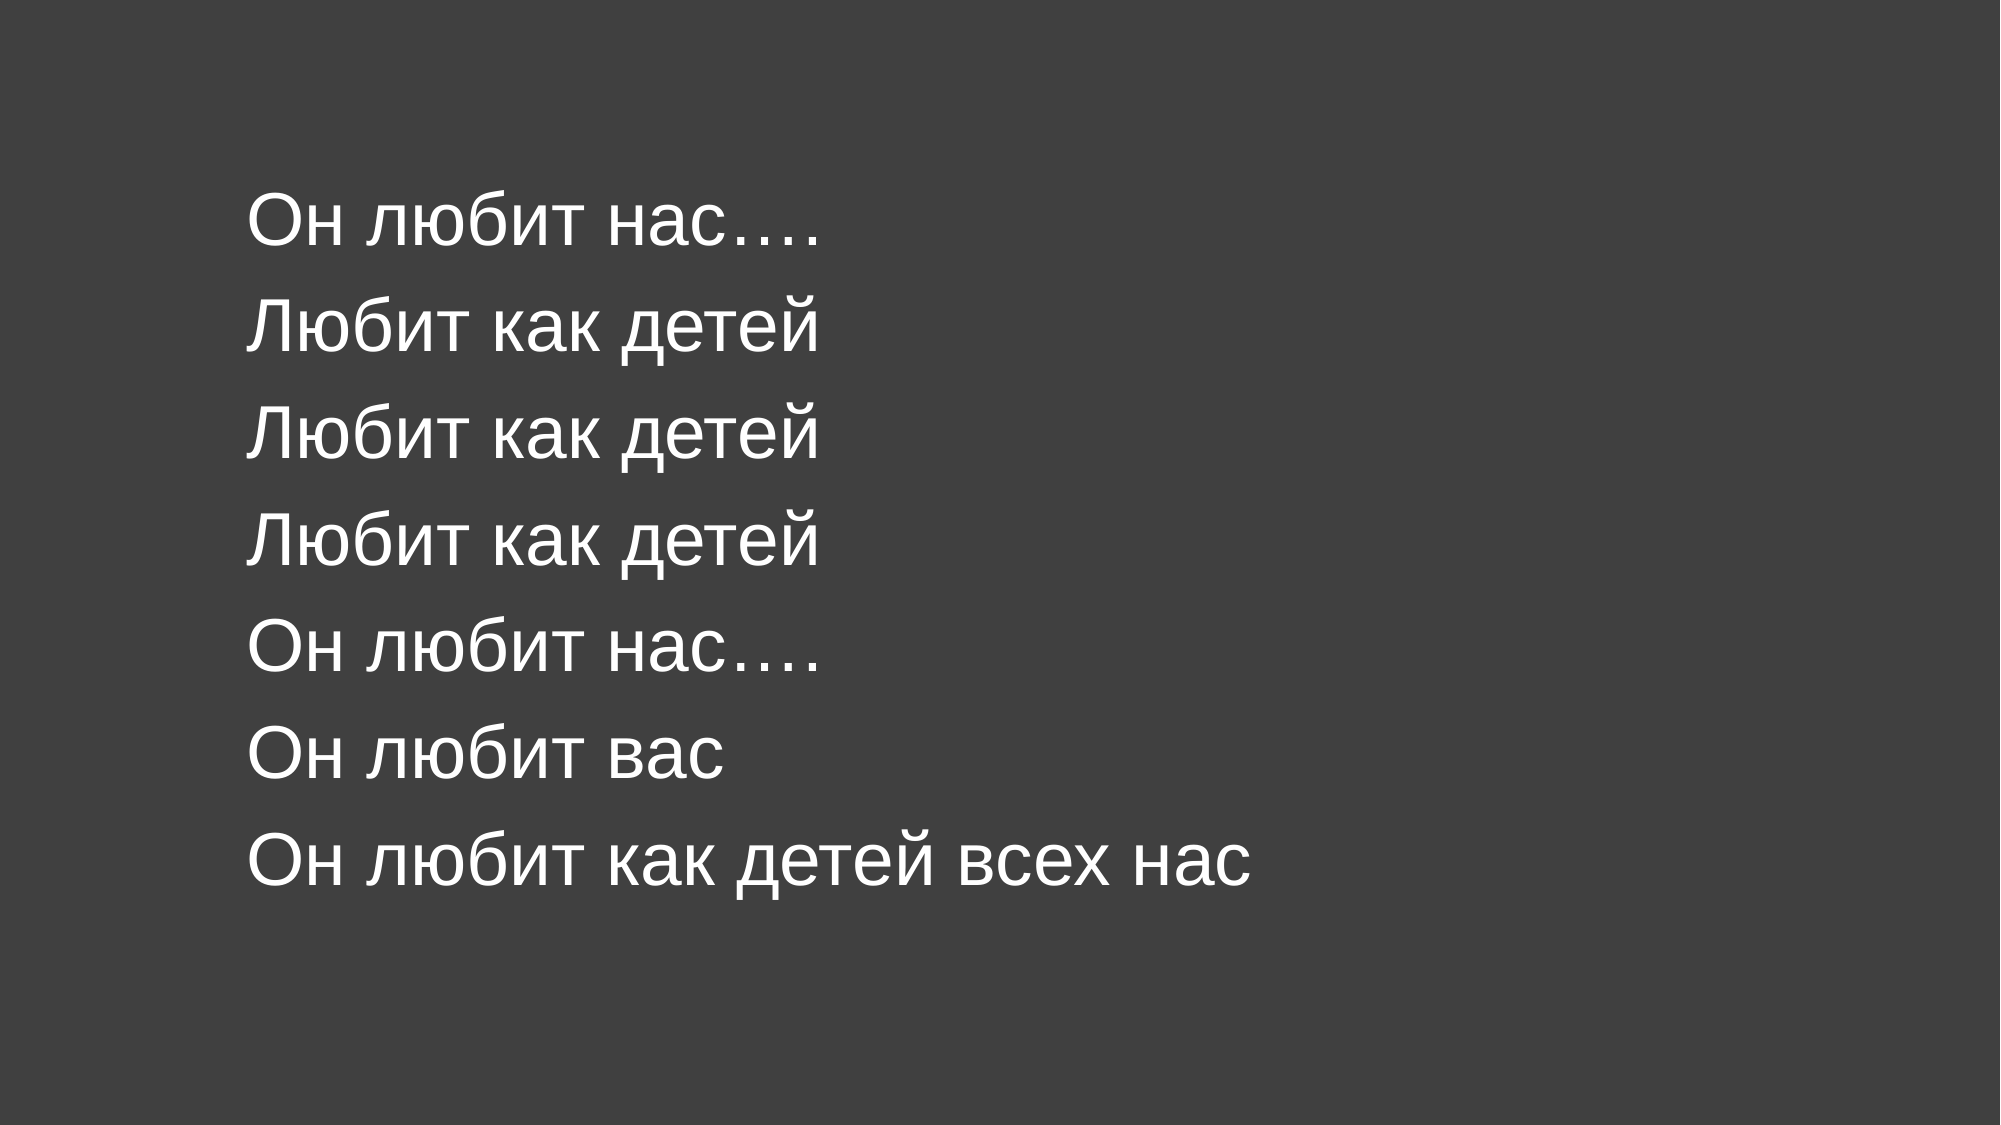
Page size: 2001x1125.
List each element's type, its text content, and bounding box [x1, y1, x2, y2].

subtitle Он любит нас…. Любит как детей Любит как детей Любит как детей Он любит нас…. Он любит вас Он любит как детей всех нас [231, 162, 1963, 838]
